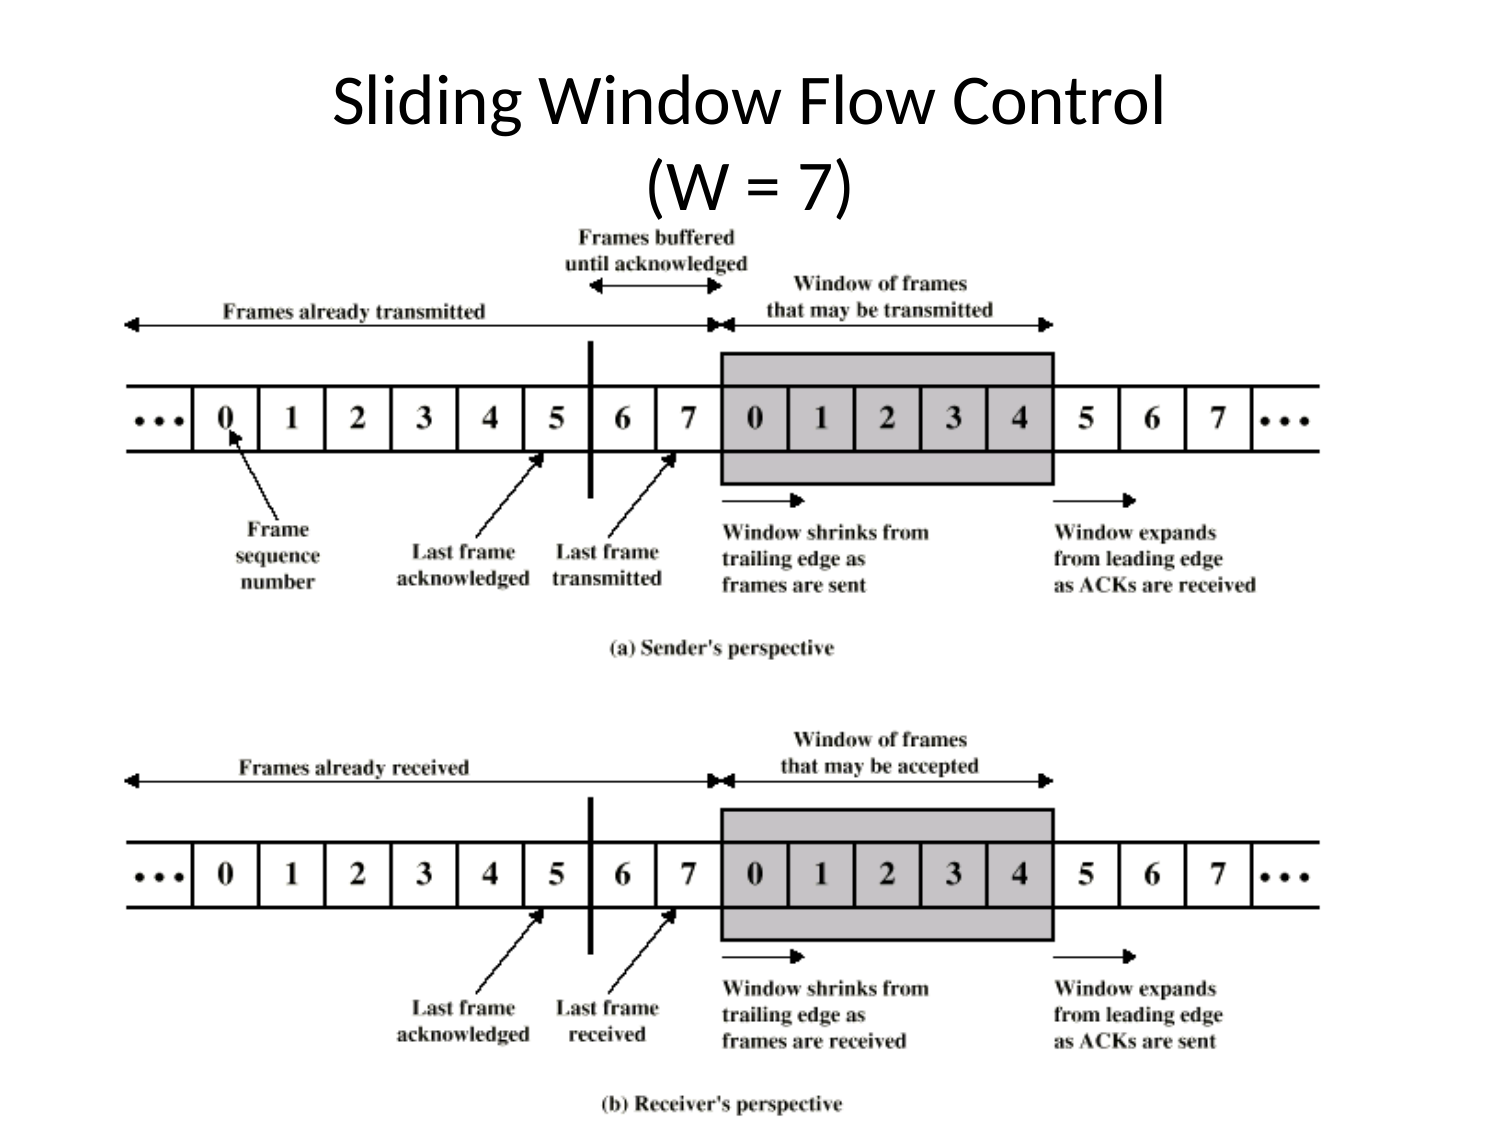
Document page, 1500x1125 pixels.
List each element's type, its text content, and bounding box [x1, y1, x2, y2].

title Sliding Window Flow Control (W = 7) [75, 45, 1425, 233]
picture [123, 221, 1344, 1125]
